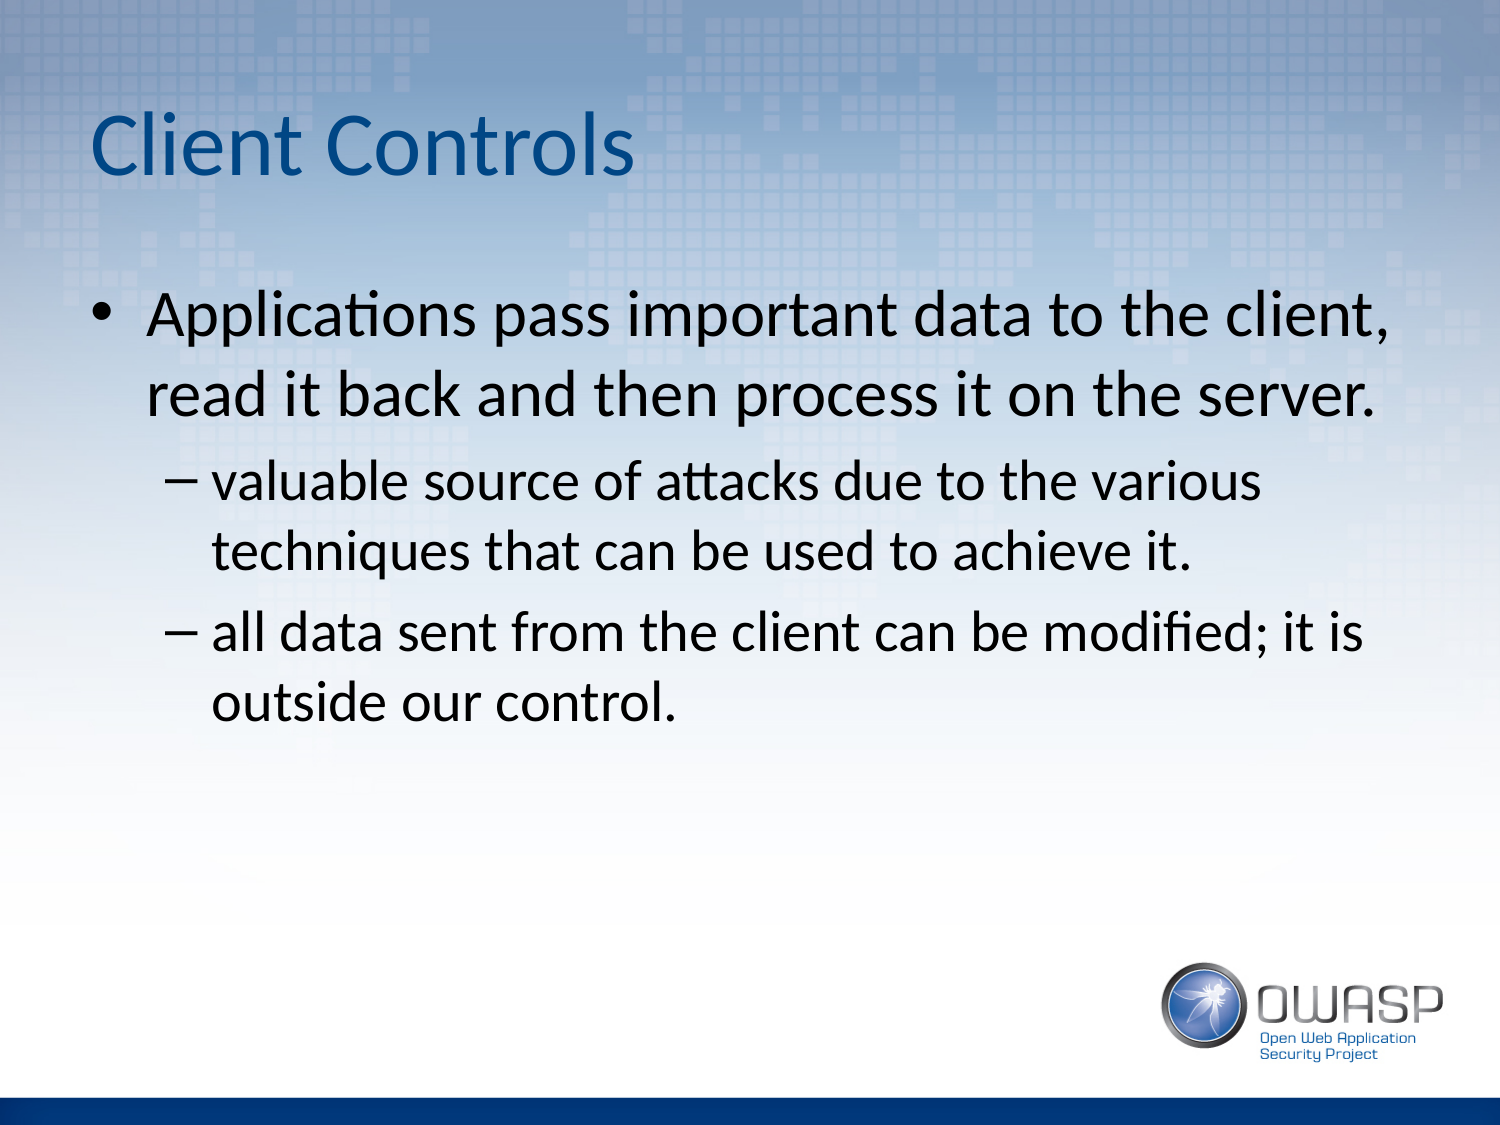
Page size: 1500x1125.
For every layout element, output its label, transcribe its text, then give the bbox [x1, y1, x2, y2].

list Applications pass important data to the client, read it back and then process it on the server. valuable source of attacks due to the various techniques that can be used to achieve it. all data sent from the client can be modified; it is outside our control. [75, 262, 1425, 940]
title Client Controls [75, 45, 1425, 233]
picture [0, 0, 1500, 1125]
